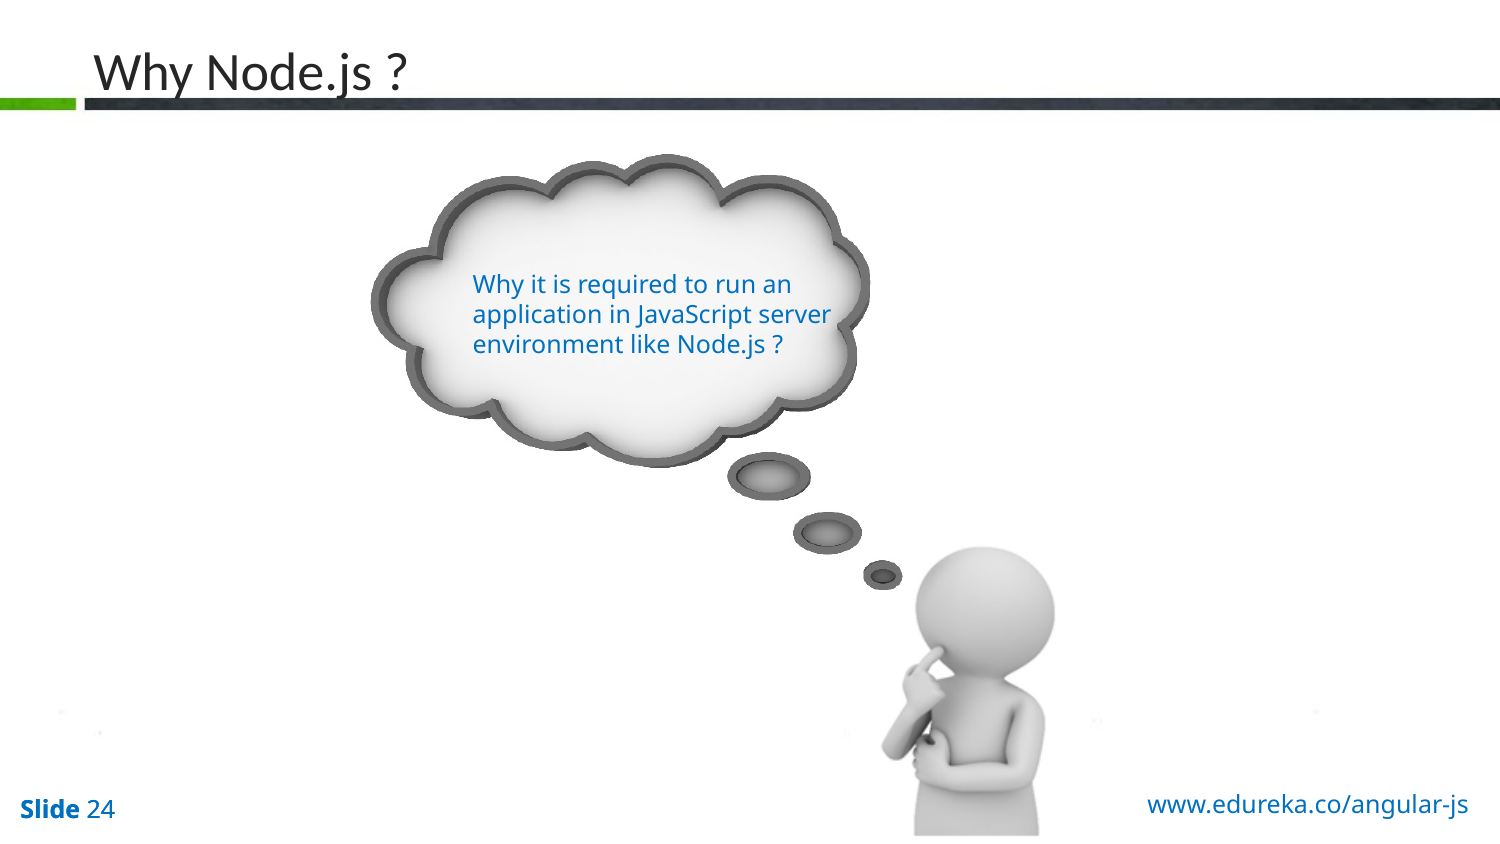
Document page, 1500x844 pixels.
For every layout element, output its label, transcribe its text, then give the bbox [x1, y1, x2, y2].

picture [0, 0, 1500, 844]
title Why Node.js ? [78, 26, 1373, 112]
